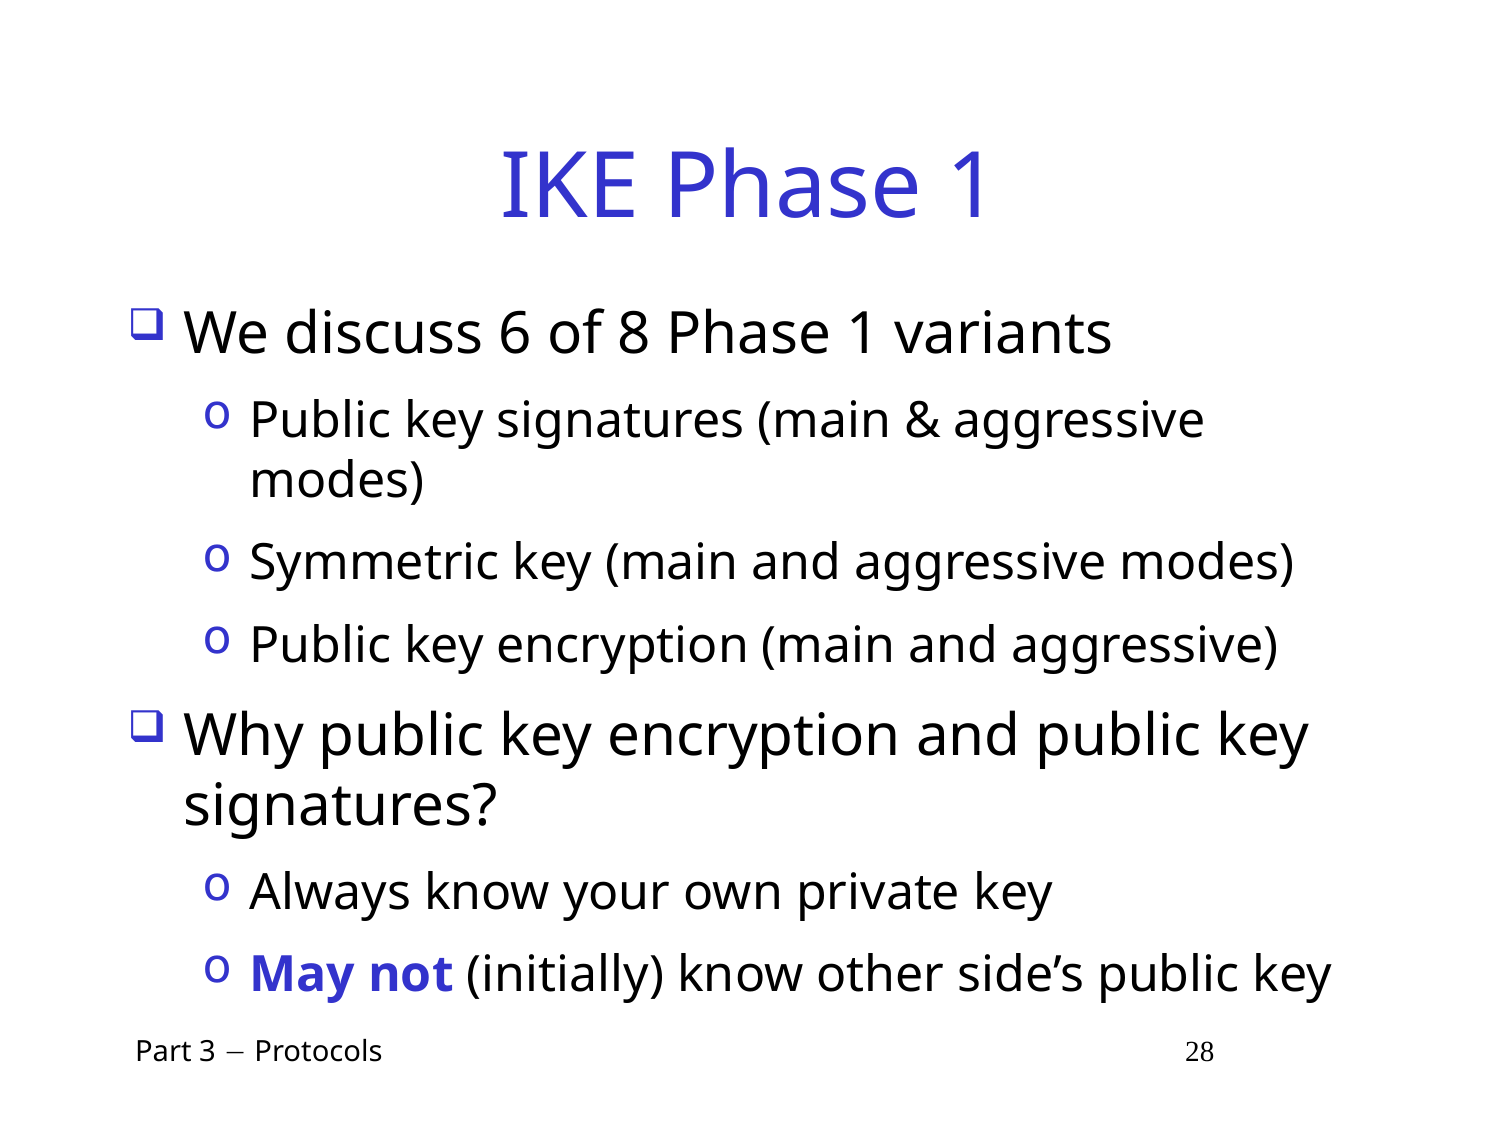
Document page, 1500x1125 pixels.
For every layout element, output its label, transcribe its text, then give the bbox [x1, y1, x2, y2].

list We discuss 6 of 8 Phase 1 variants Public key signatures (main & aggressive modes) Symmetric key (main and aggressive modes) Public key encryption (main and aggressive) Why public key encryption and public key signatures? Always know your own private key May not (initially) know other side’s public key [112, 287, 1388, 988]
title IKE Phase 1 [112, 87, 1388, 276]
footer Part 3  Protocols 28 [112, 1024, 1401, 1101]
